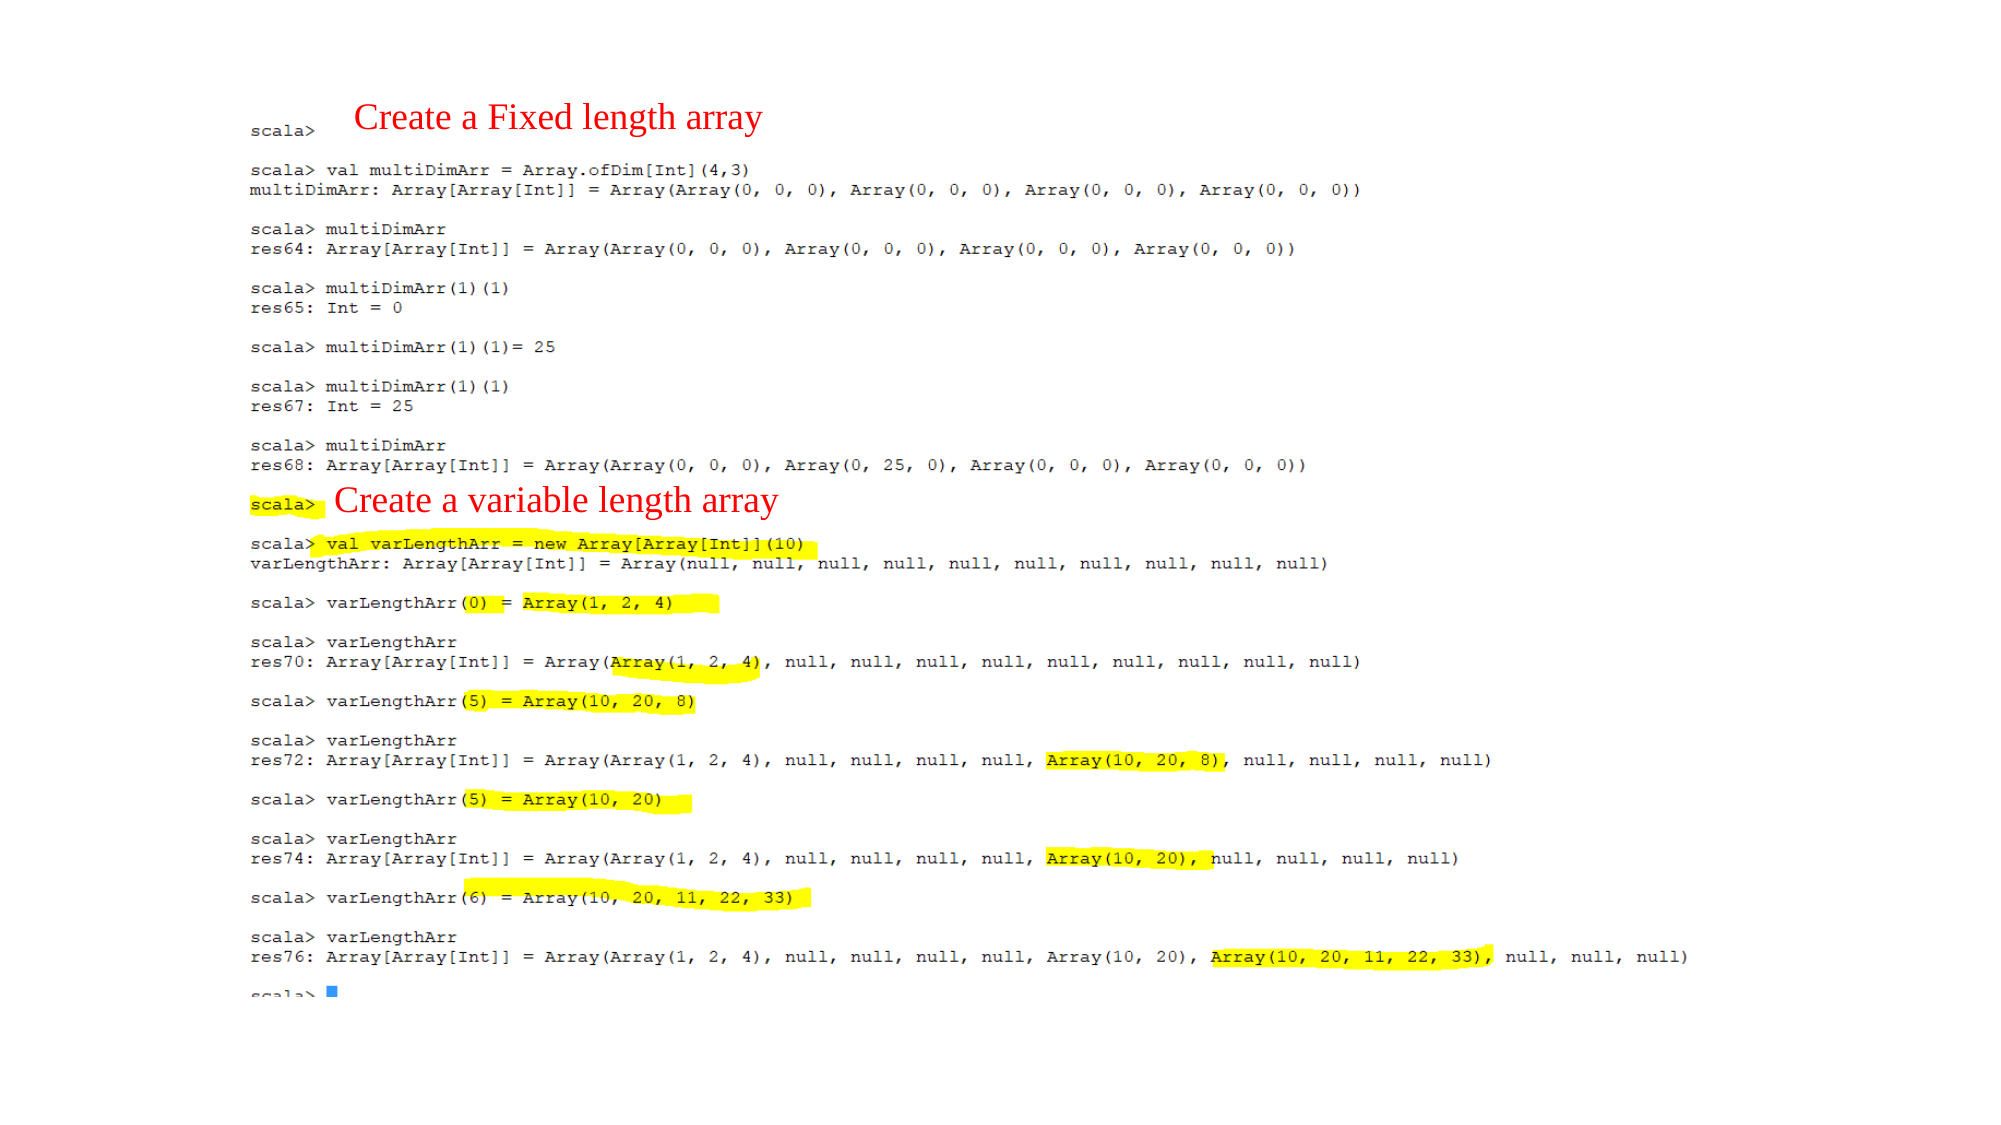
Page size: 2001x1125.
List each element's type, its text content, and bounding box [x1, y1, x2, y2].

text_box Create a Fixed length array [339, 84, 779, 114]
picture [249, 114, 1750, 997]
